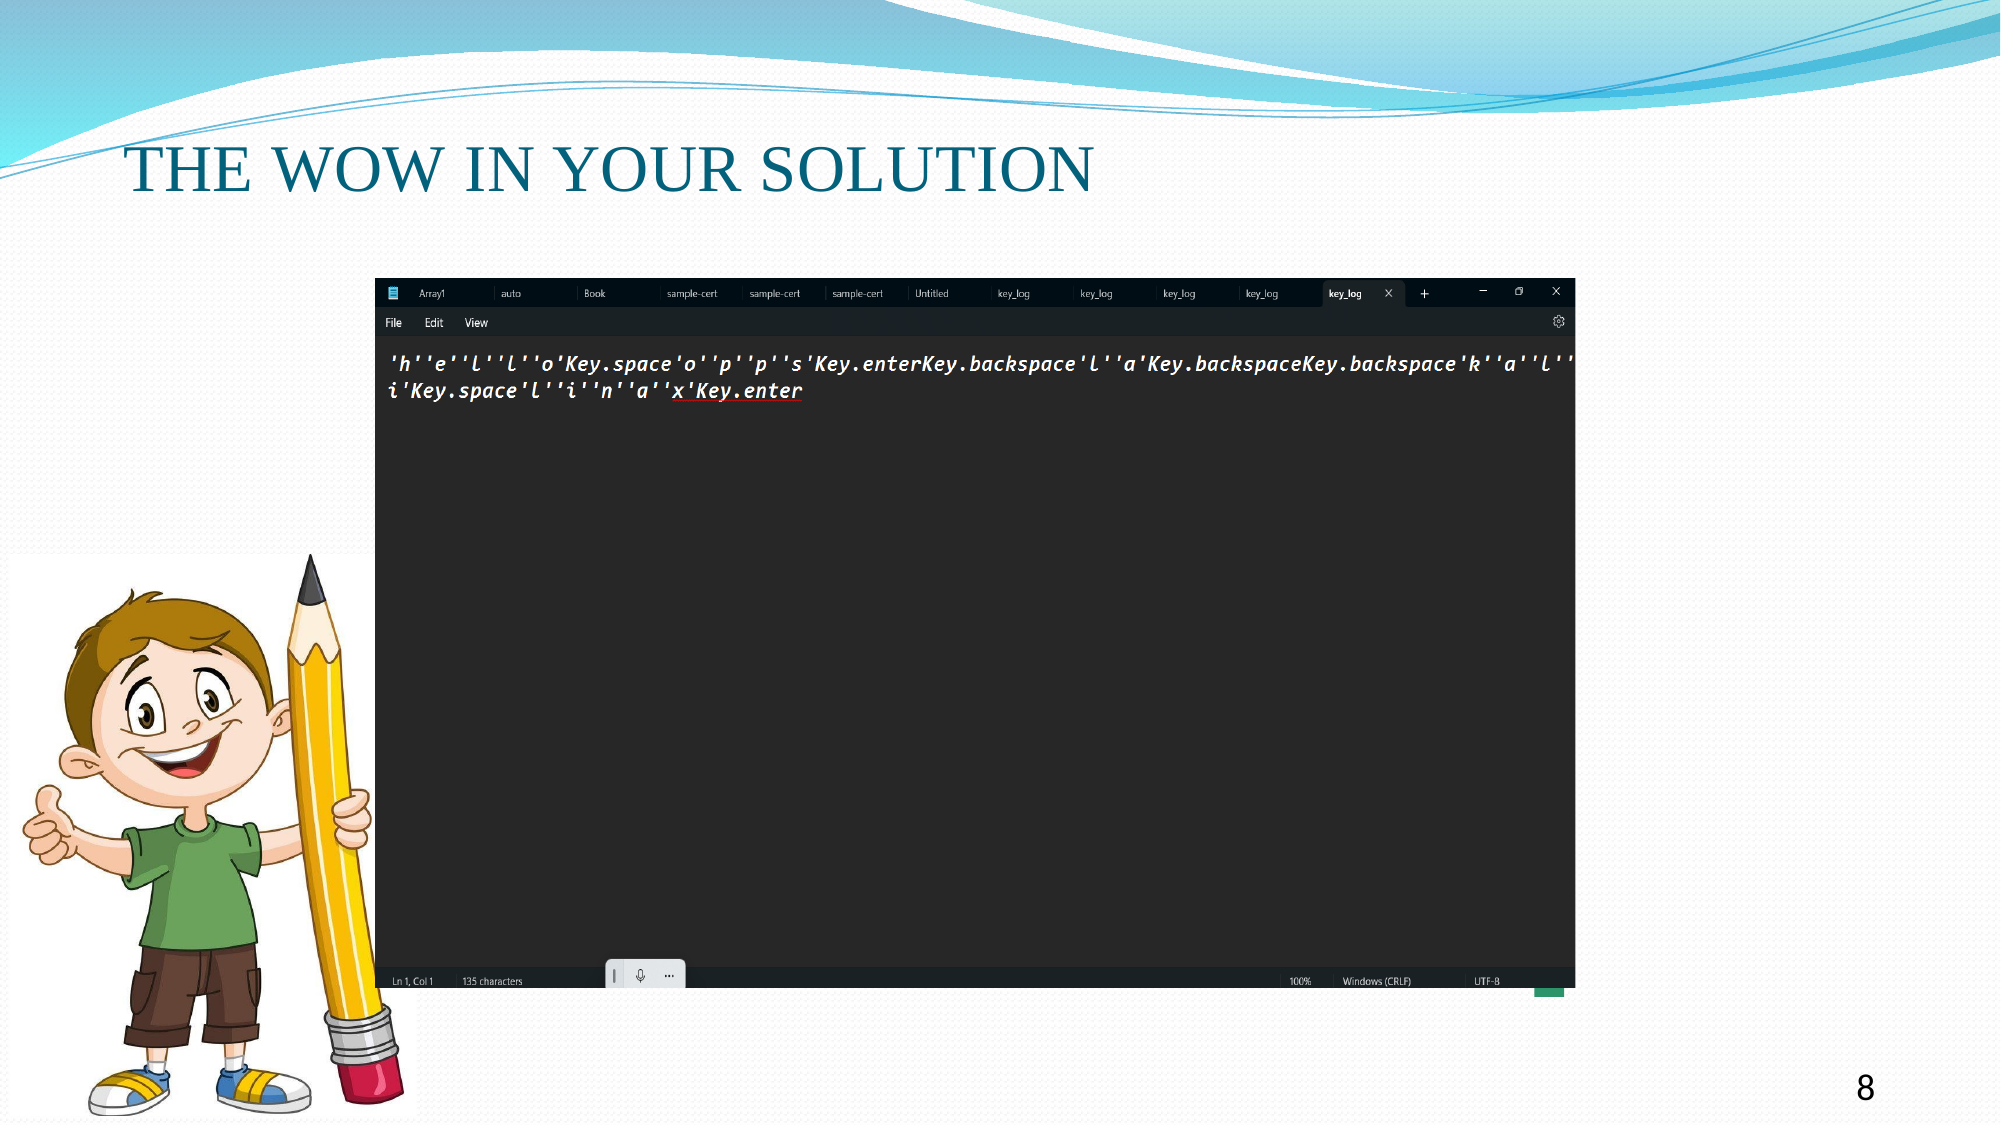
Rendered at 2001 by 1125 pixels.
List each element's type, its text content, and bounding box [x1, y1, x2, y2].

text_box 8 [1849, 1061, 1888, 1108]
title THE WOW IN YOUR SOLUTION [121, 14, 1359, 205]
picture [0, 0, 2001, 1125]
text_box [1534, 988, 1565, 997]
